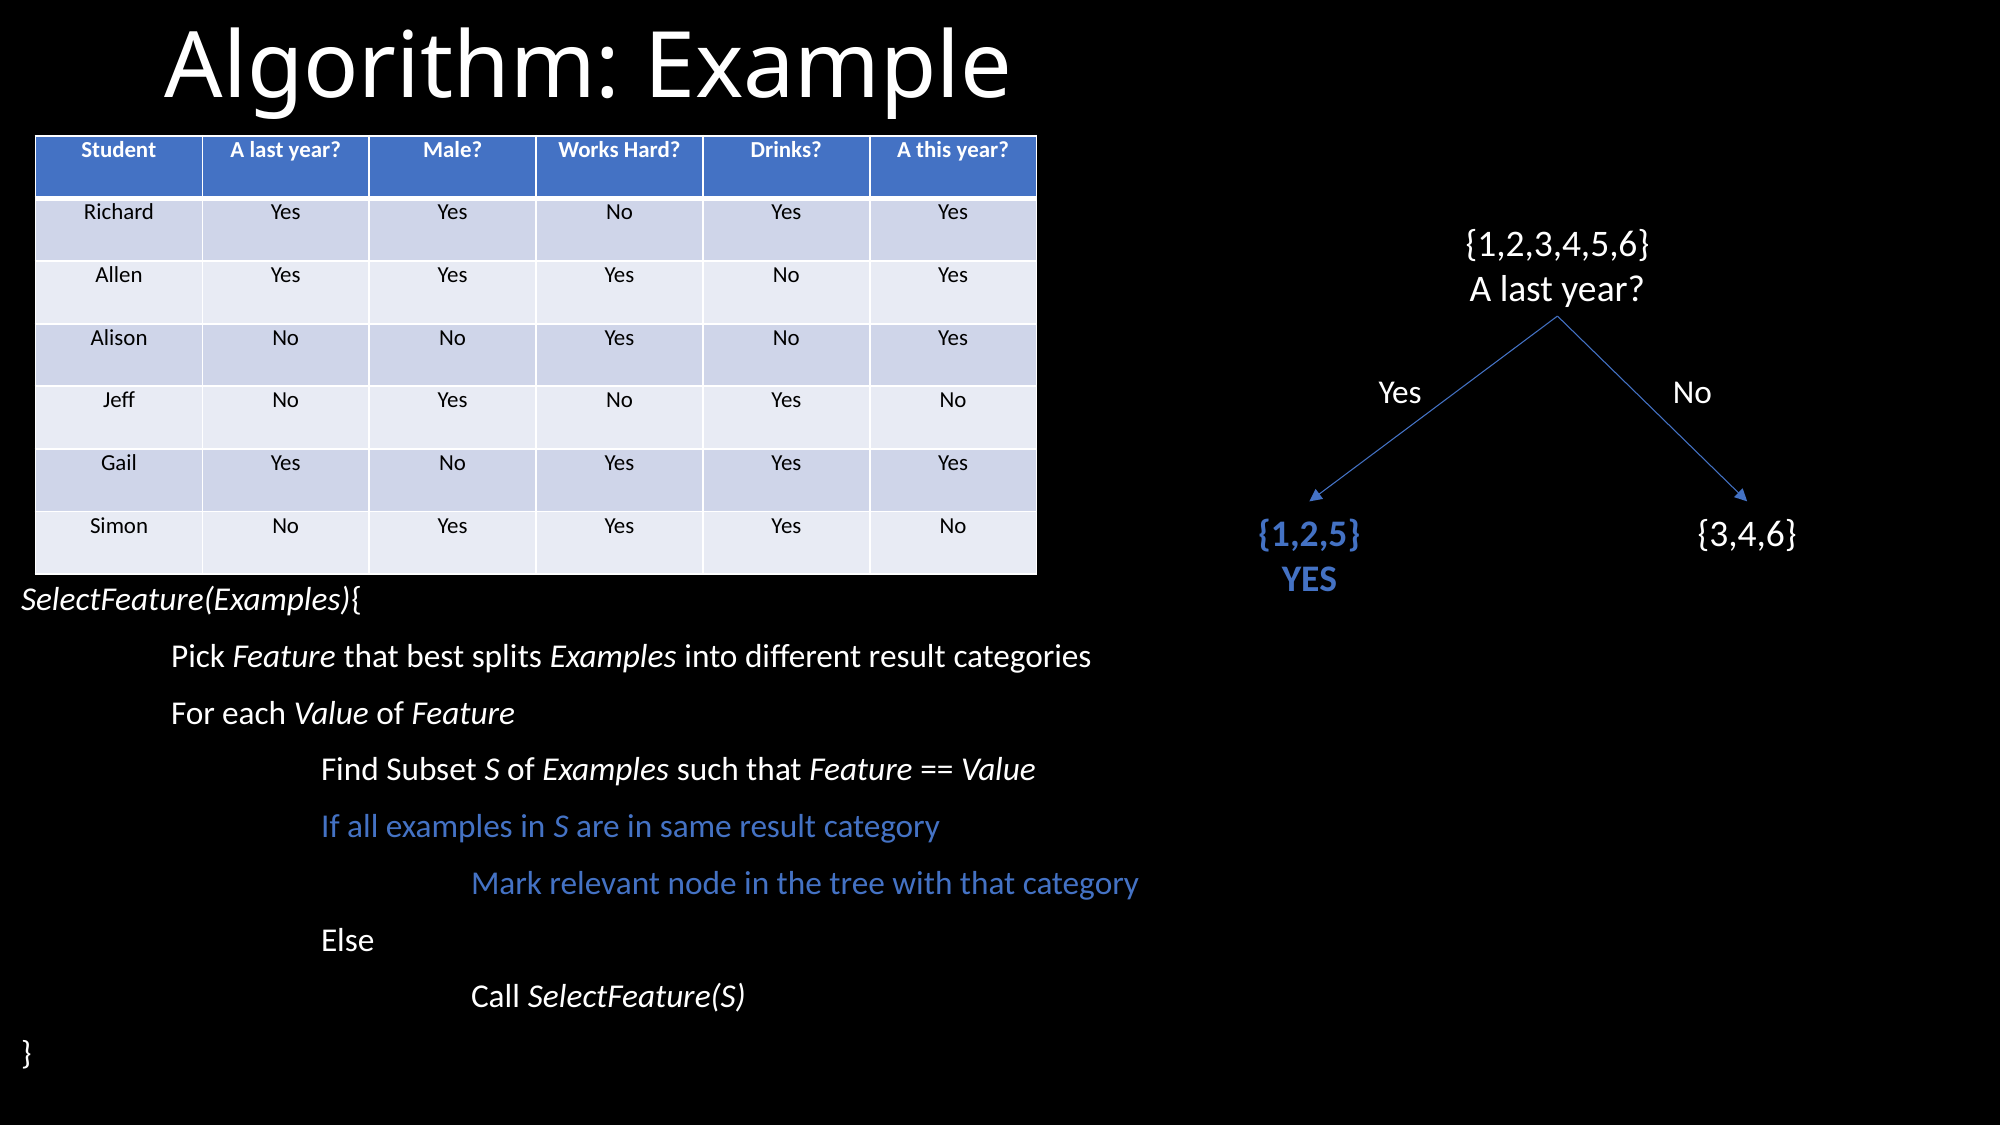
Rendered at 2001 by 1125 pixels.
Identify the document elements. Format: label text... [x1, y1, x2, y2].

table_header A last year? [203, 137, 368, 196]
table_cell Yes [871, 201, 1036, 260]
table_cell No [871, 387, 1036, 448]
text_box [1557, 317, 1748, 502]
table_cell Yes [704, 201, 869, 260]
table_cell No [370, 325, 535, 385]
text_box {1,2,5} YES [1243, 501, 1376, 607]
table_cell Alison [36, 325, 202, 385]
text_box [1309, 317, 1557, 502]
table_cell Yes [203, 450, 368, 511]
table_cell No [537, 201, 702, 260]
table_cell Yes [871, 325, 1036, 385]
table_cell Yes [704, 450, 869, 511]
table_cell No [203, 325, 368, 385]
table_cell Yes [704, 512, 869, 573]
table_cell Richard [36, 201, 202, 260]
table_header Student [36, 137, 202, 196]
table_cell Yes [203, 262, 368, 323]
table_cell Simon [36, 512, 202, 573]
table_cell No [871, 512, 1036, 573]
table_header A this year? [871, 137, 1036, 196]
table_cell Yes [537, 325, 702, 385]
table_cell Yes [871, 450, 1036, 511]
table_cell Yes [704, 387, 869, 448]
table_header Works Hard? [537, 137, 702, 196]
table_cell Jeff [36, 387, 202, 448]
table_cell No [203, 512, 368, 573]
table_header Male? [370, 137, 535, 196]
table_cell No [704, 325, 869, 385]
table_cell Yes [203, 201, 368, 260]
table_cell No [203, 387, 368, 448]
table_cell Yes [537, 512, 702, 573]
table_cell Yes [537, 450, 702, 511]
table_cell Yes [537, 262, 702, 323]
table_cell Yes [370, 387, 535, 448]
table_cell Yes [370, 512, 535, 573]
table_cell No [704, 262, 869, 323]
table_cell Yes [871, 262, 1036, 323]
text_box {3,4,6} [1682, 501, 1812, 562]
text_box {1,2,3,4,5,6} A last year? [1450, 211, 1665, 317]
table_cell Yes [370, 201, 535, 260]
table_cell No [370, 450, 535, 511]
title Algorithm: Example [149, 10, 1849, 127]
table_header Drinks? [704, 137, 869, 196]
table_cell Gail [36, 450, 202, 511]
table_cell Allen [36, 262, 202, 323]
table_cell No [537, 387, 702, 448]
table_cell Yes [370, 262, 535, 323]
list SelectFeature(Examples){ Pick Feature that best splits Examples into different result categories For each Value of Feature Find Subset S of Examples such that Feature == Value If all examples in S are in same result category Mark relevant node in the tree with that category Else Call SelectFeature(S) } [0, 574, 1343, 1125]
